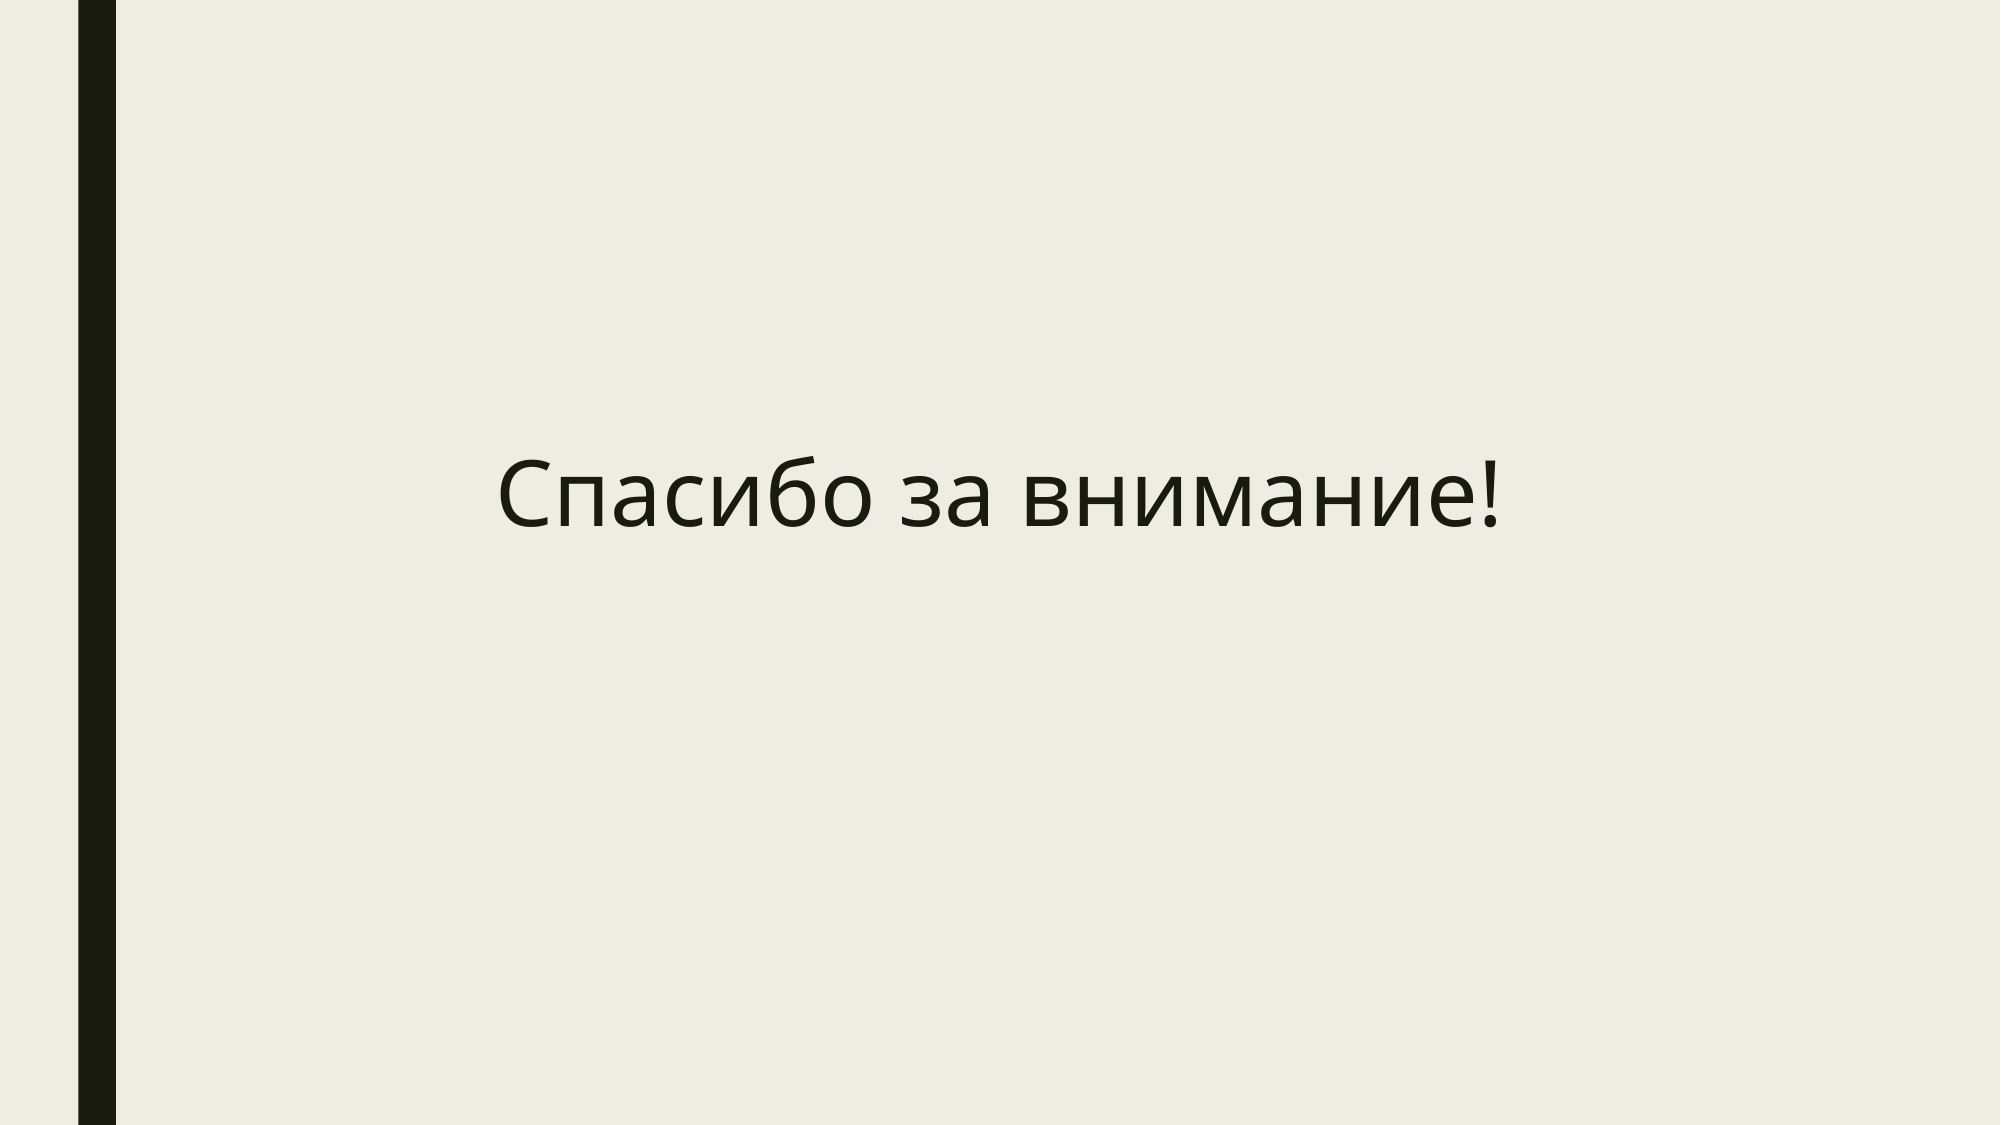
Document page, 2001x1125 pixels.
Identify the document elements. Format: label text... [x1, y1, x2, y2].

title Спасибо за внимание! [212, 440, 1788, 685]
